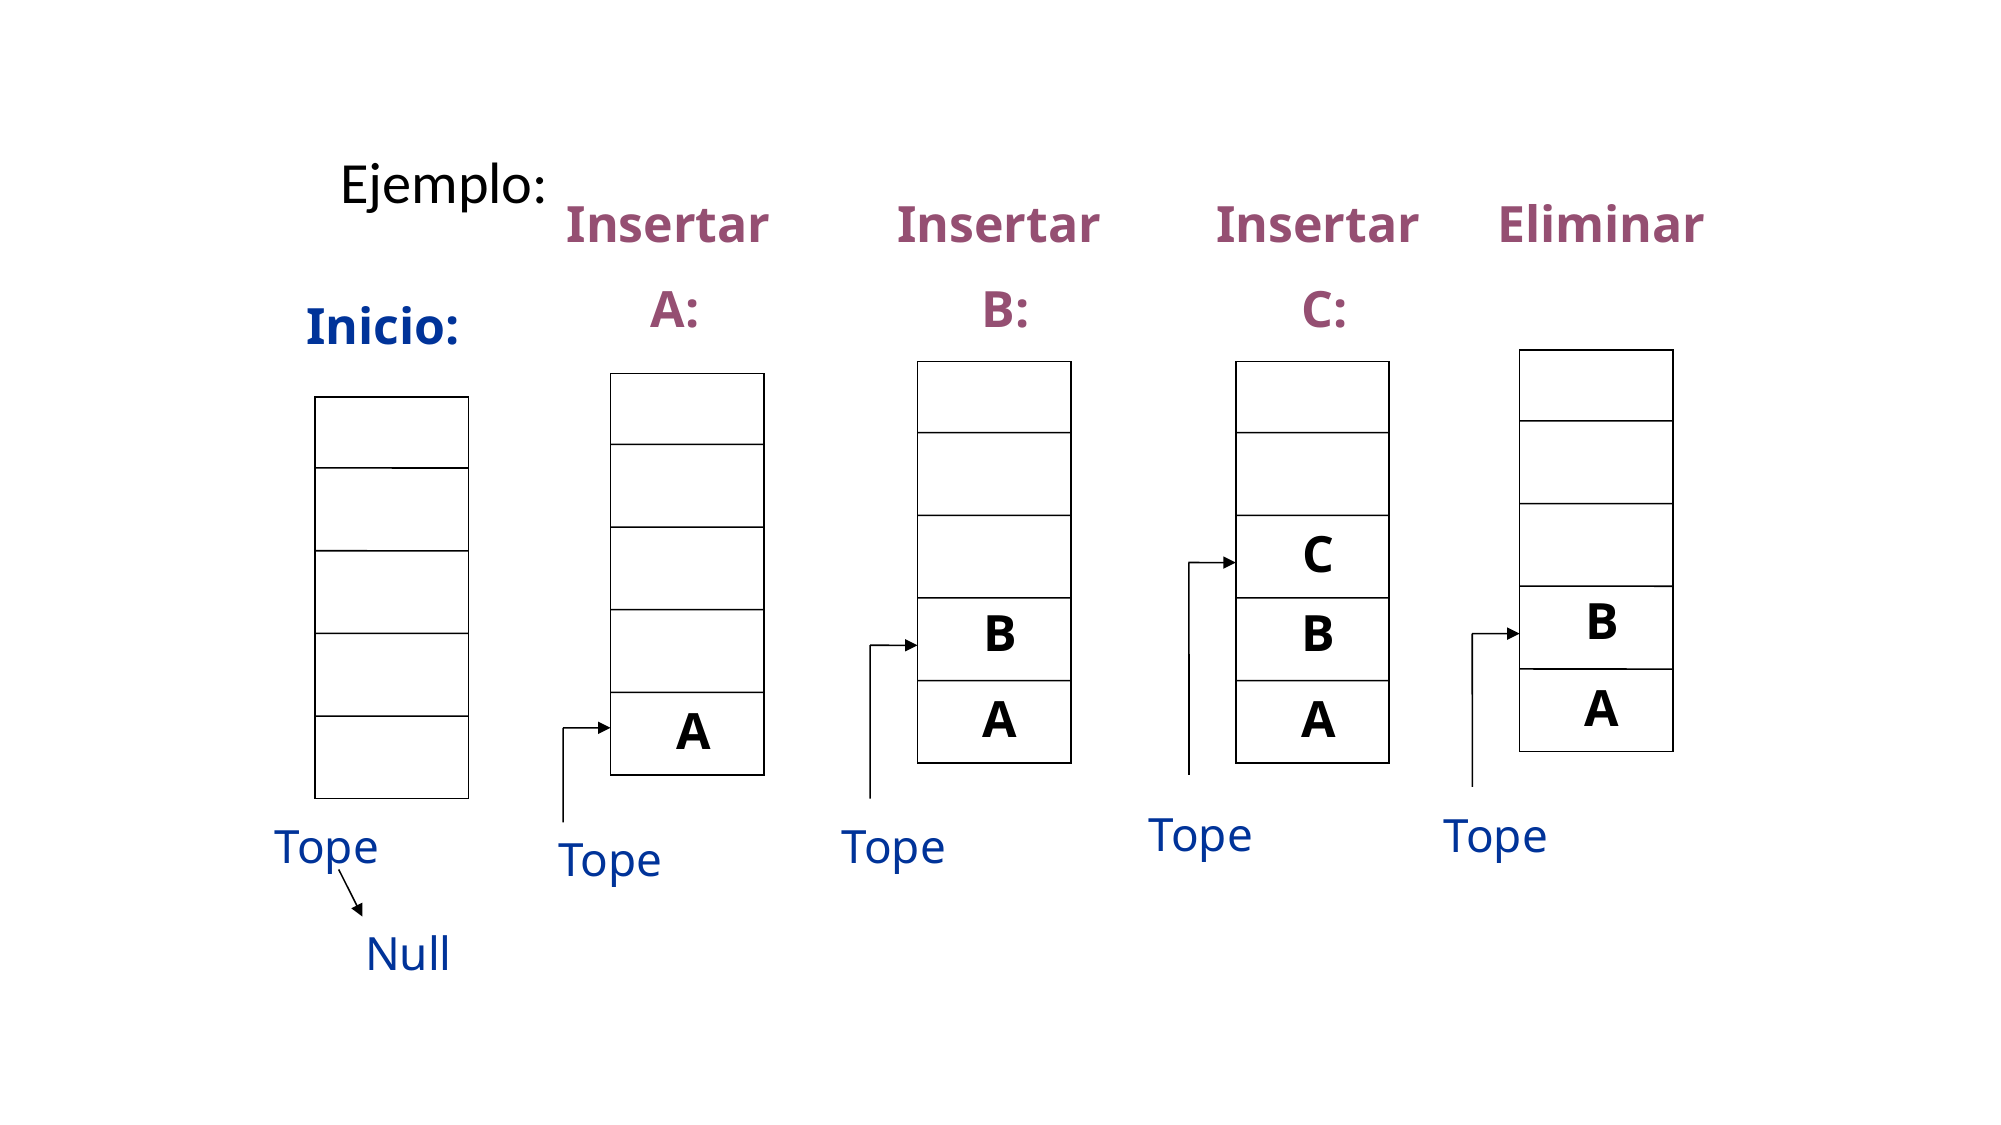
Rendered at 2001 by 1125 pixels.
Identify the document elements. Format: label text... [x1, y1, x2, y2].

text_box Insertar C: [1165, 184, 1448, 345]
list Ejemplo: [325, 54, 1675, 1000]
text_box Insertar A: [515, 184, 835, 345]
text_box Eliminar [1448, 184, 1768, 345]
text_box Insertar B: [846, 184, 1165, 345]
text_box Inicio: [291, 286, 516, 362]
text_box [1129, 361, 1390, 869]
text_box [1425, 349, 1674, 869]
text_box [539, 373, 765, 894]
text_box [822, 361, 1072, 881]
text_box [255, 397, 469, 988]
